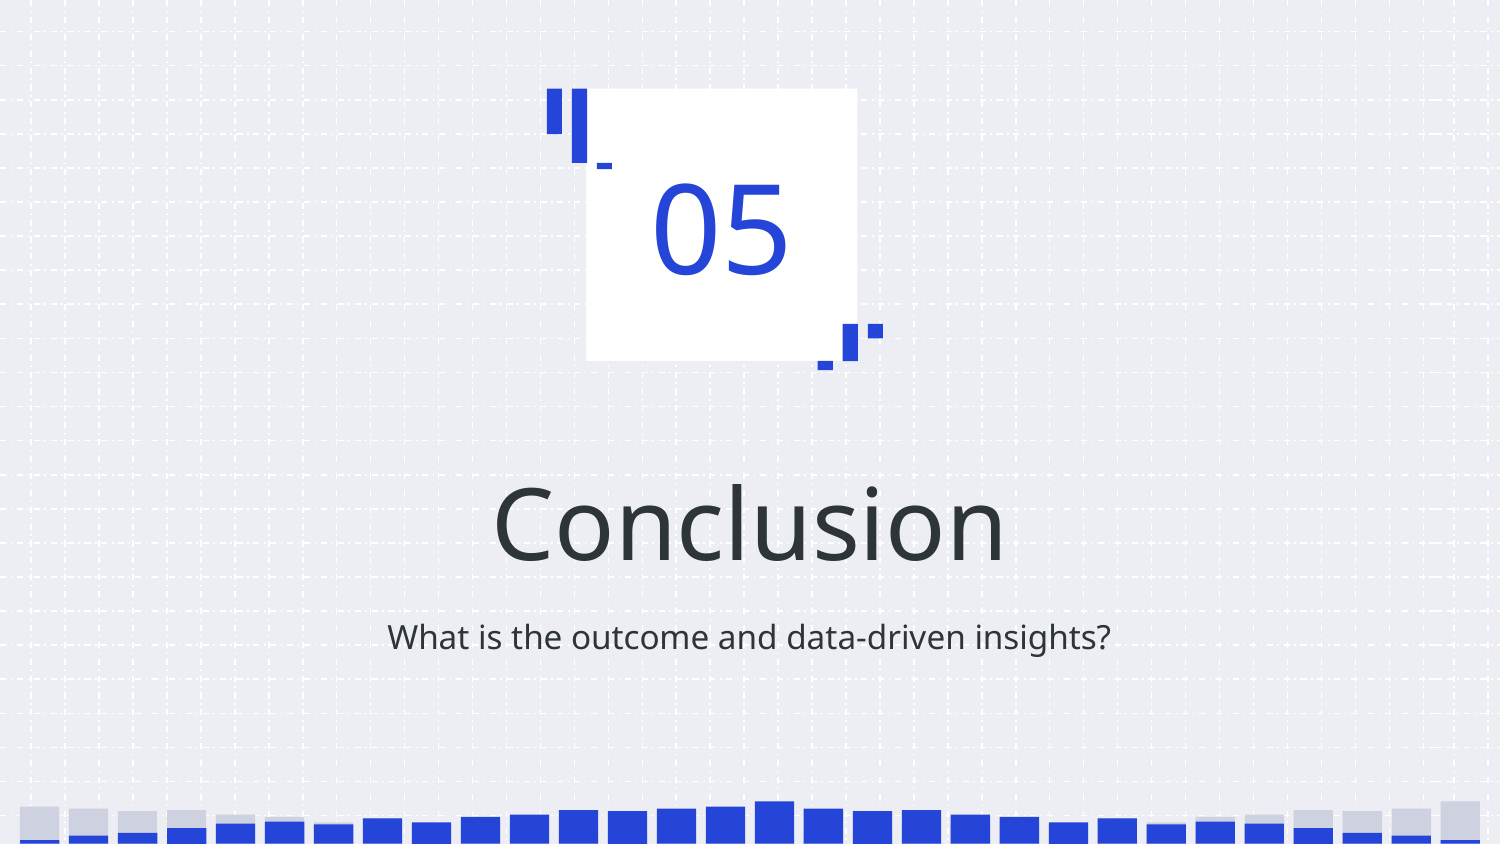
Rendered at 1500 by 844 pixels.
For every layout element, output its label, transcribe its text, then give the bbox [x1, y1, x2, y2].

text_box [546, 88, 613, 170]
subtitle What is the outcome and data-driven insights? [116, 595, 1383, 703]
title 05 [586, 88, 858, 361]
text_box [817, 323, 884, 371]
title Conclusion [116, 347, 1383, 595]
